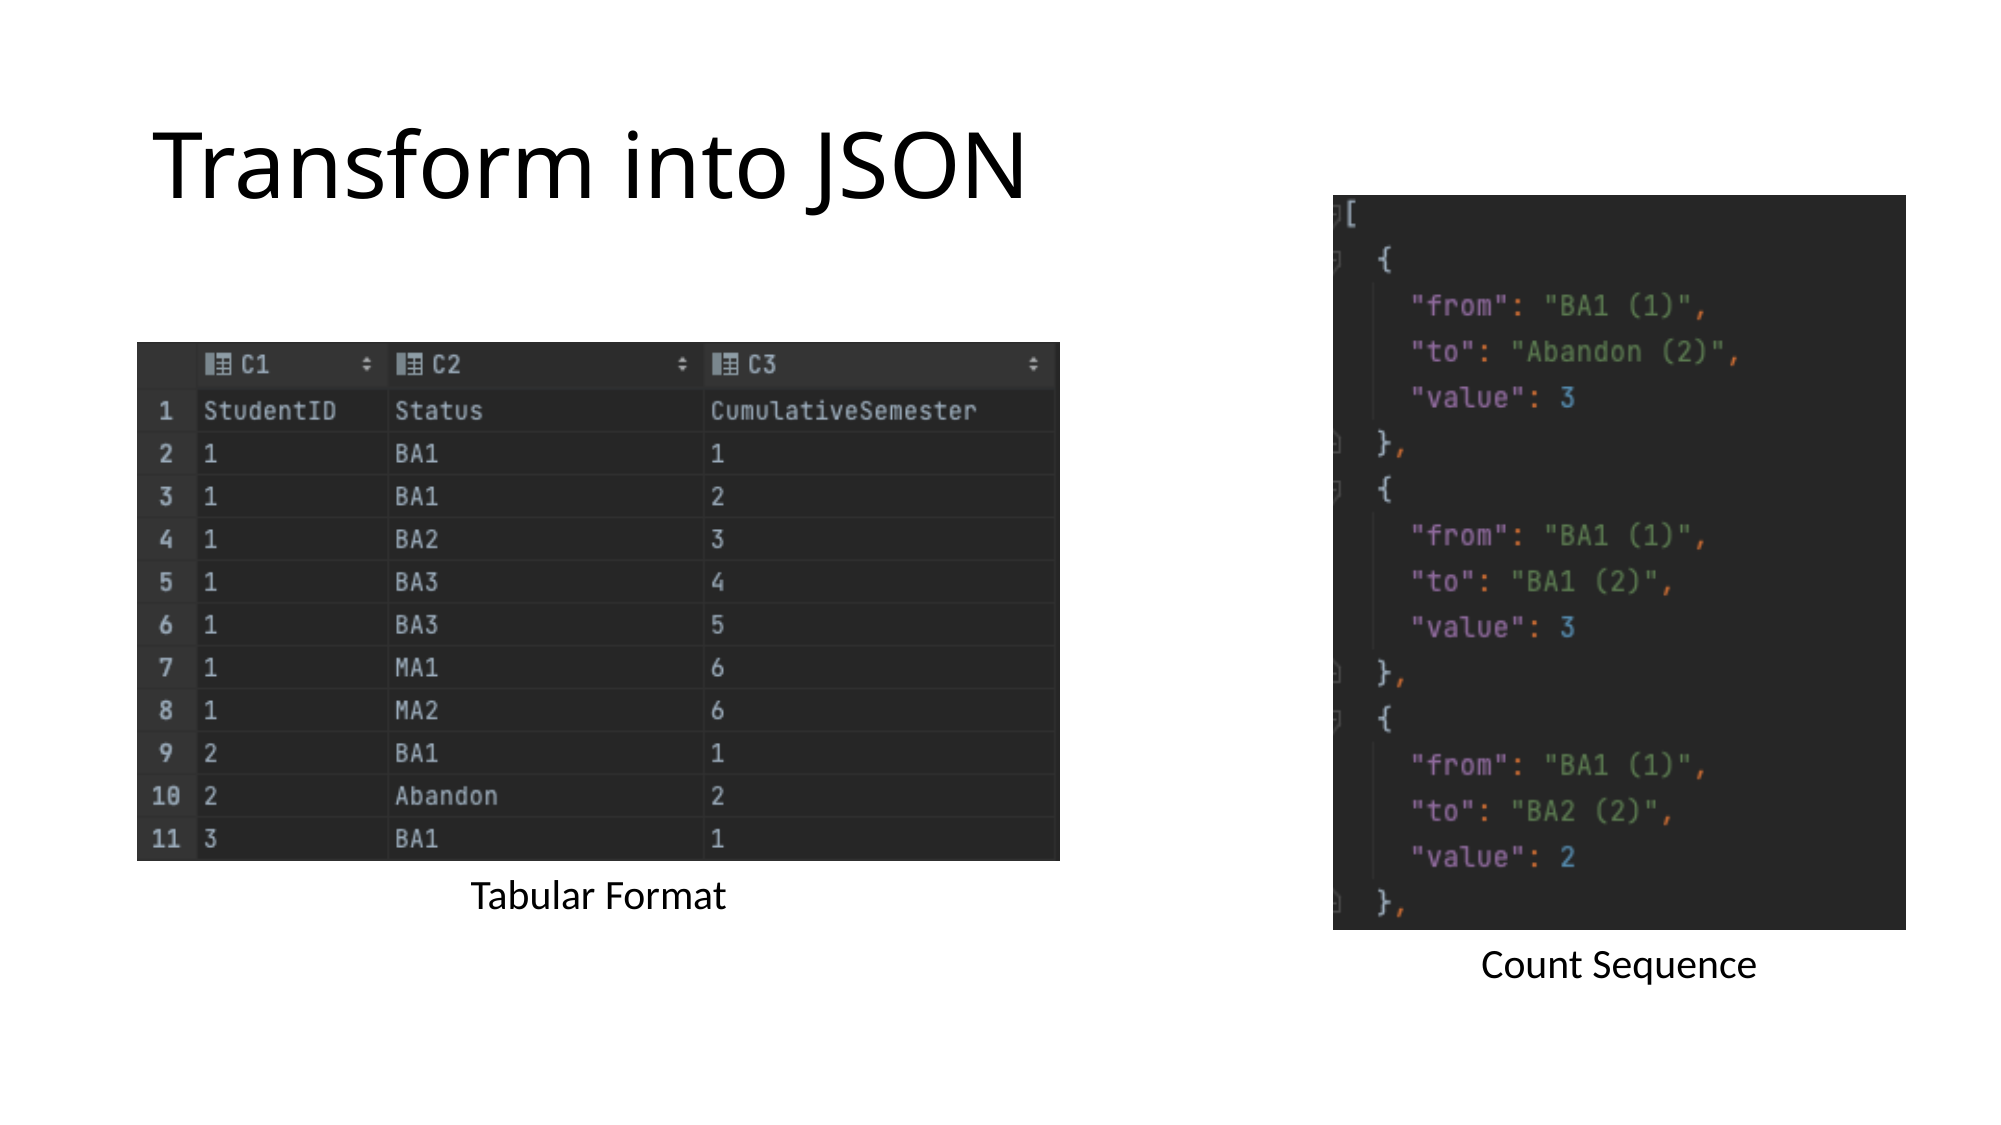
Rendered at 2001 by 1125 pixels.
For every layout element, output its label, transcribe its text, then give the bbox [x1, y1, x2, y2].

text_box Count Sequence [1333, 930, 1906, 994]
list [137, 342, 1060, 861]
text_box Tabular Format [137, 861, 1060, 925]
picture [1333, 195, 1906, 930]
title Transform into JSON [137, 59, 1863, 278]
